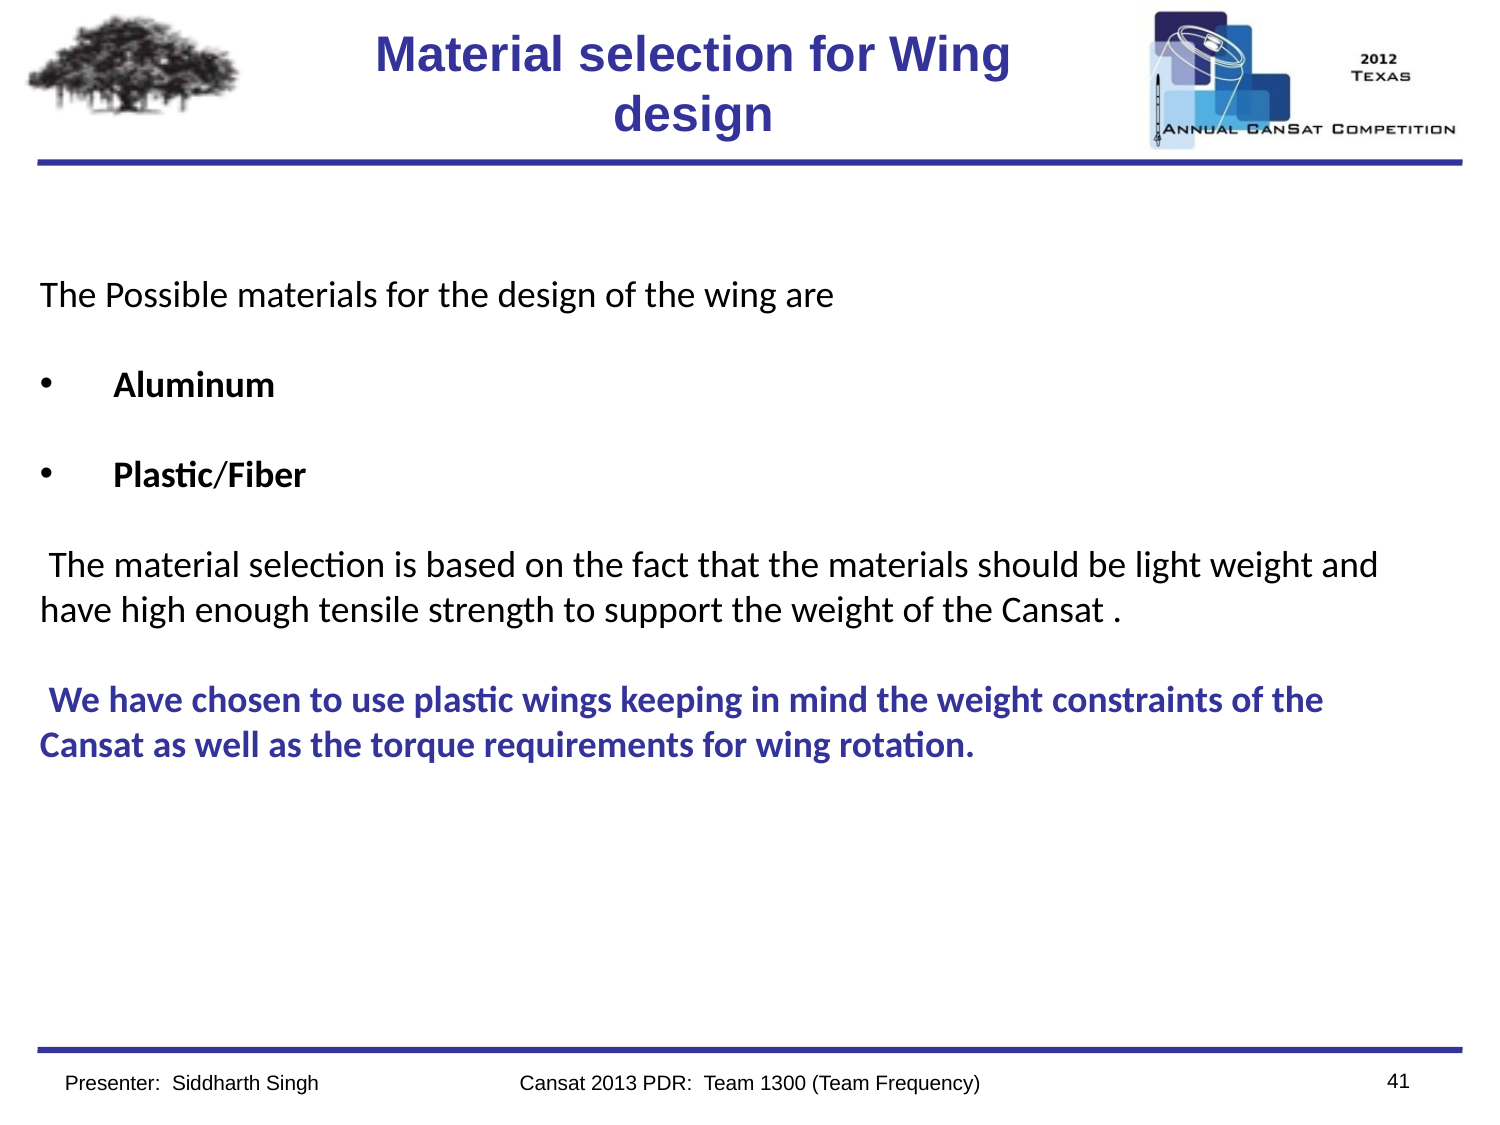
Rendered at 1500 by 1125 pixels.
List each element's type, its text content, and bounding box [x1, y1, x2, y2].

picture [1142, 1, 1463, 157]
text_box The Possible materials for the design of the wing are Aluminum Plastic/Fiber The material selection is based on the fact that the materials should be light weight and have high enough tensile strength to support the weight of the Cansat . We have chosen to use plastic wings keeping in mind the weight constraints of the Cansat as well as the torque requirements for wing rotation. [25, 262, 1441, 1025]
picture [0, 12, 270, 151]
footer Cansat 2013 PDR: Team 1300 (Team Frequency) [450, 1062, 1050, 1103]
text_box Presenter: Siddharth Singh [49, 1062, 425, 1103]
slide_number 41 [1312, 1059, 1425, 1100]
text_box Material selection for Wing design [300, 13, 1088, 149]
